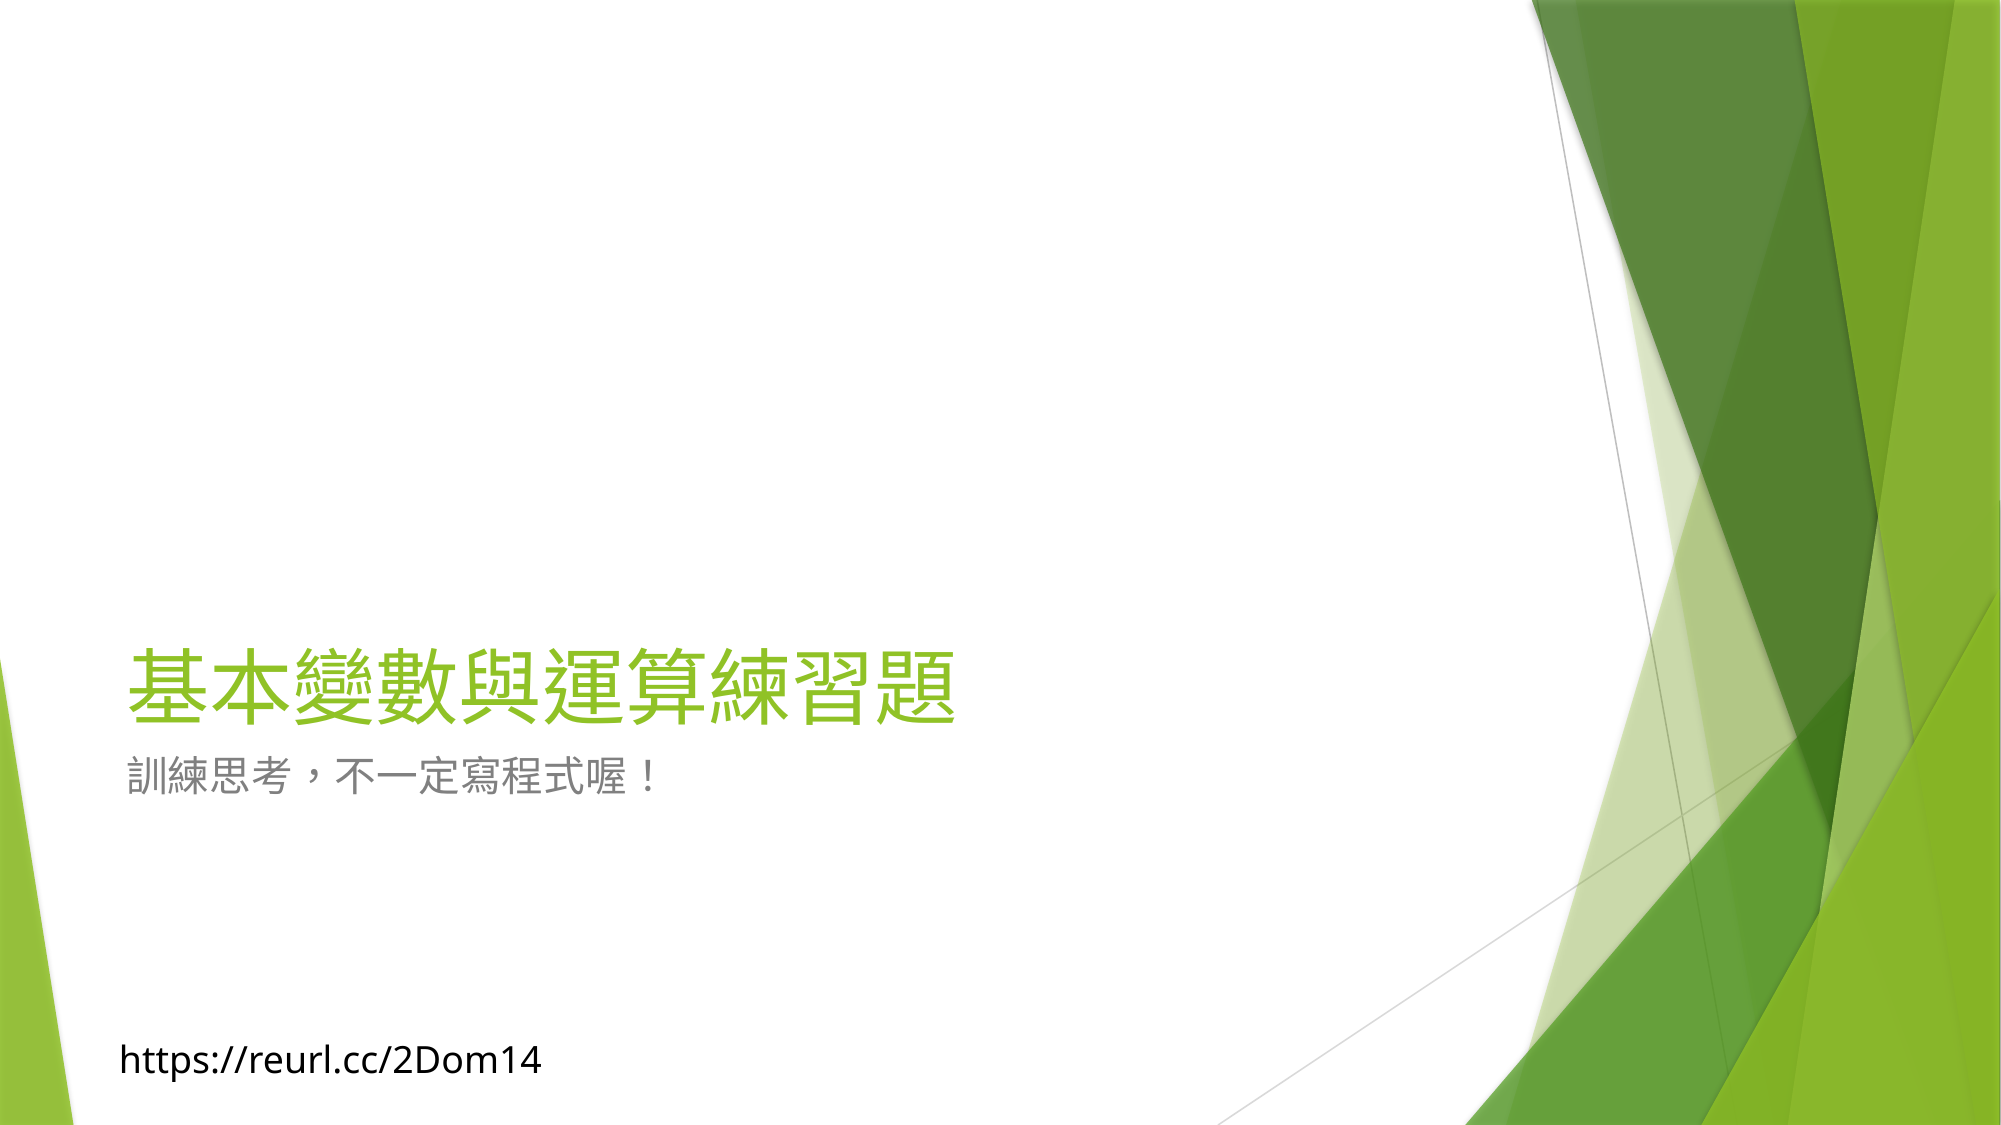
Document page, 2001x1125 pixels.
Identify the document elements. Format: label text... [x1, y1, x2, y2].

list 訓練思考，不一定寫程式喔！ [111, 742, 1522, 884]
title 基本變數與運算練習題 [111, 443, 1522, 742]
